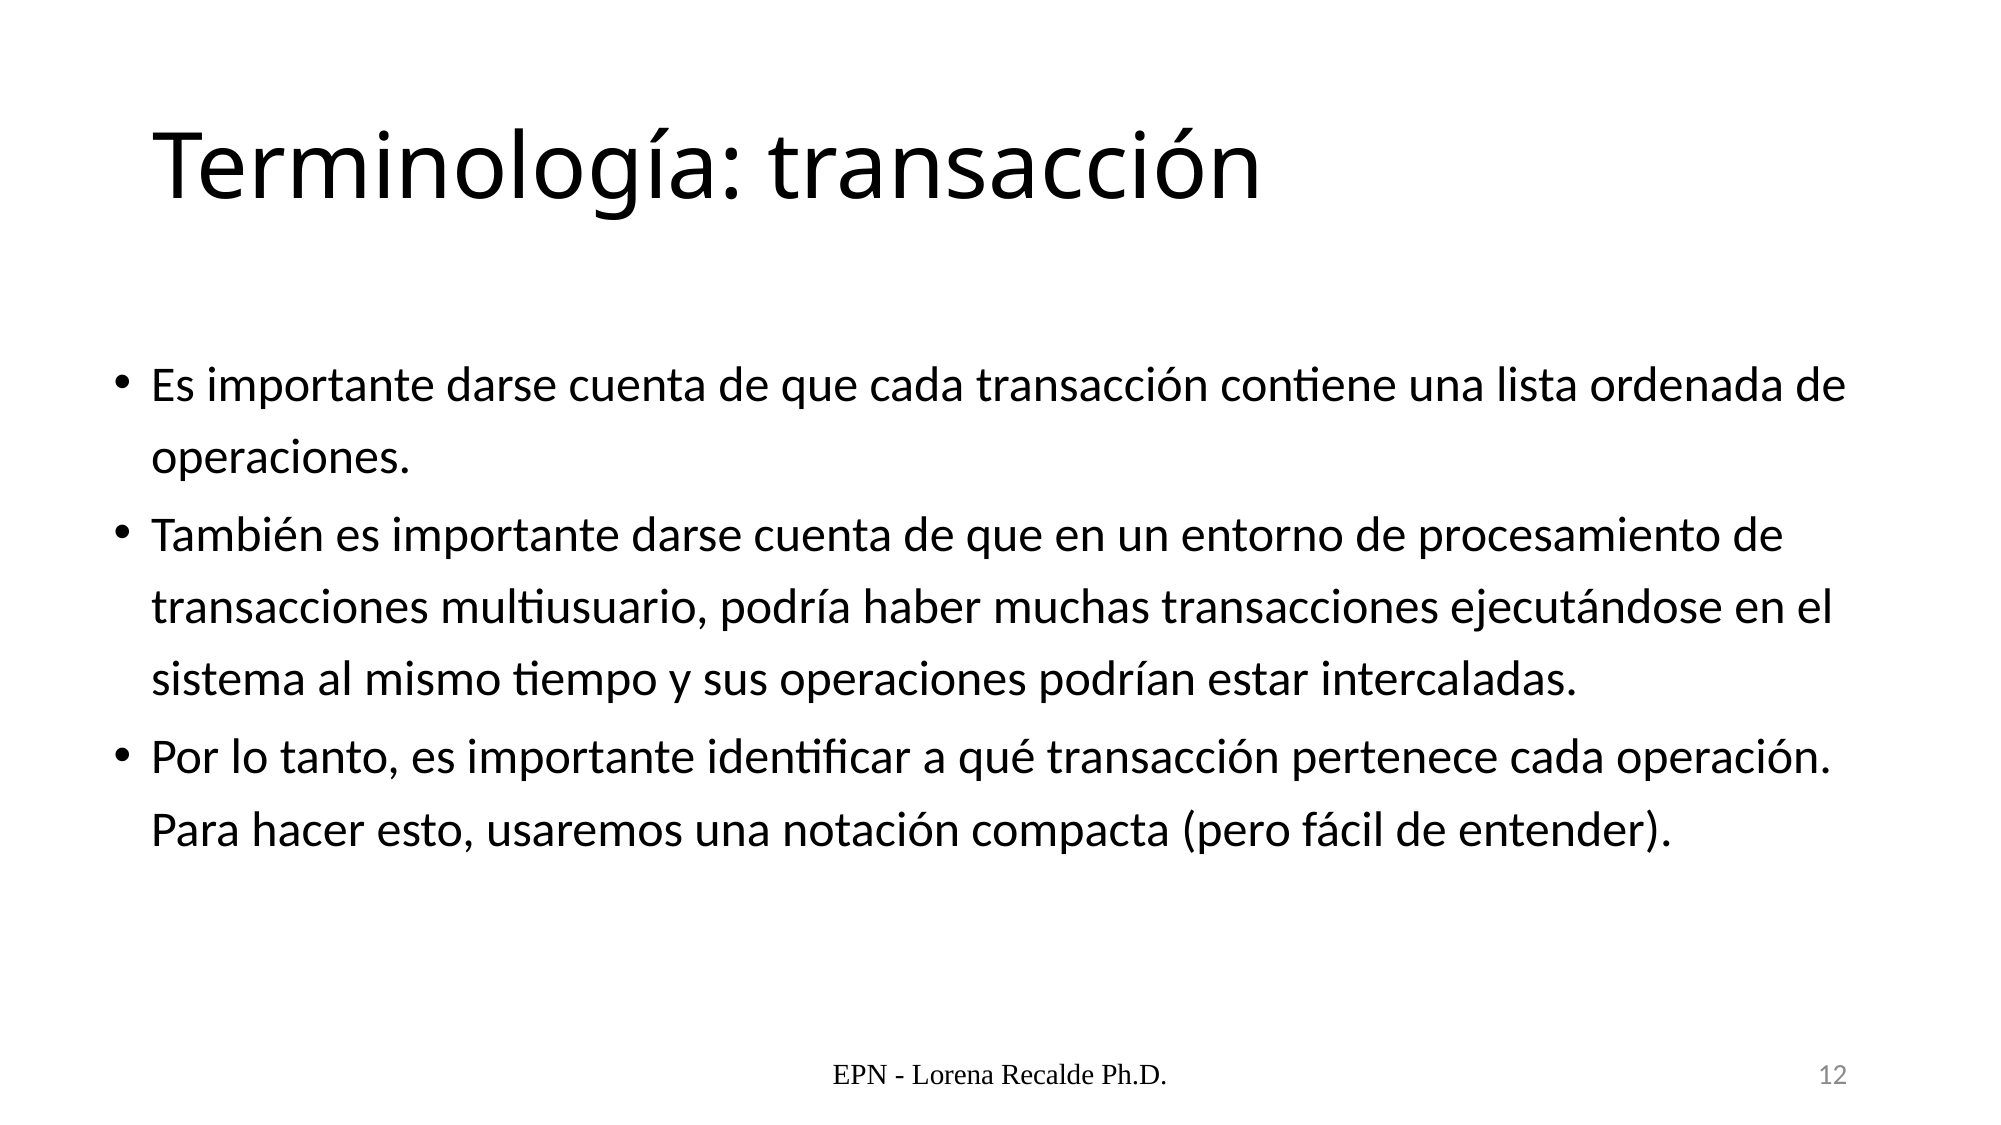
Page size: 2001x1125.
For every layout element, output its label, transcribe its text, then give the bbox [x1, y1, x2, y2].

title Terminología: transacción [137, 59, 1863, 278]
list Es importante darse cuenta de que cada transacción contiene una lista ordenada de operaciones. También es importante darse cuenta de que en un entorno de procesamiento de transacciones multiusuario, podría haber muchas transacciones ejecutándose en el sistema al mismo tiempo y sus operaciones podrían estar intercaladas. Por lo tanto, es importante identificar a qué transacción pertenece cada operación. Para hacer esto, usaremos una notación compacta (pero fácil de entender). [98, 332, 1902, 991]
slide_number 12 [1412, 1042, 1863, 1103]
footer EPN - Lorena Recalde Ph.D. [662, 1042, 1338, 1103]
